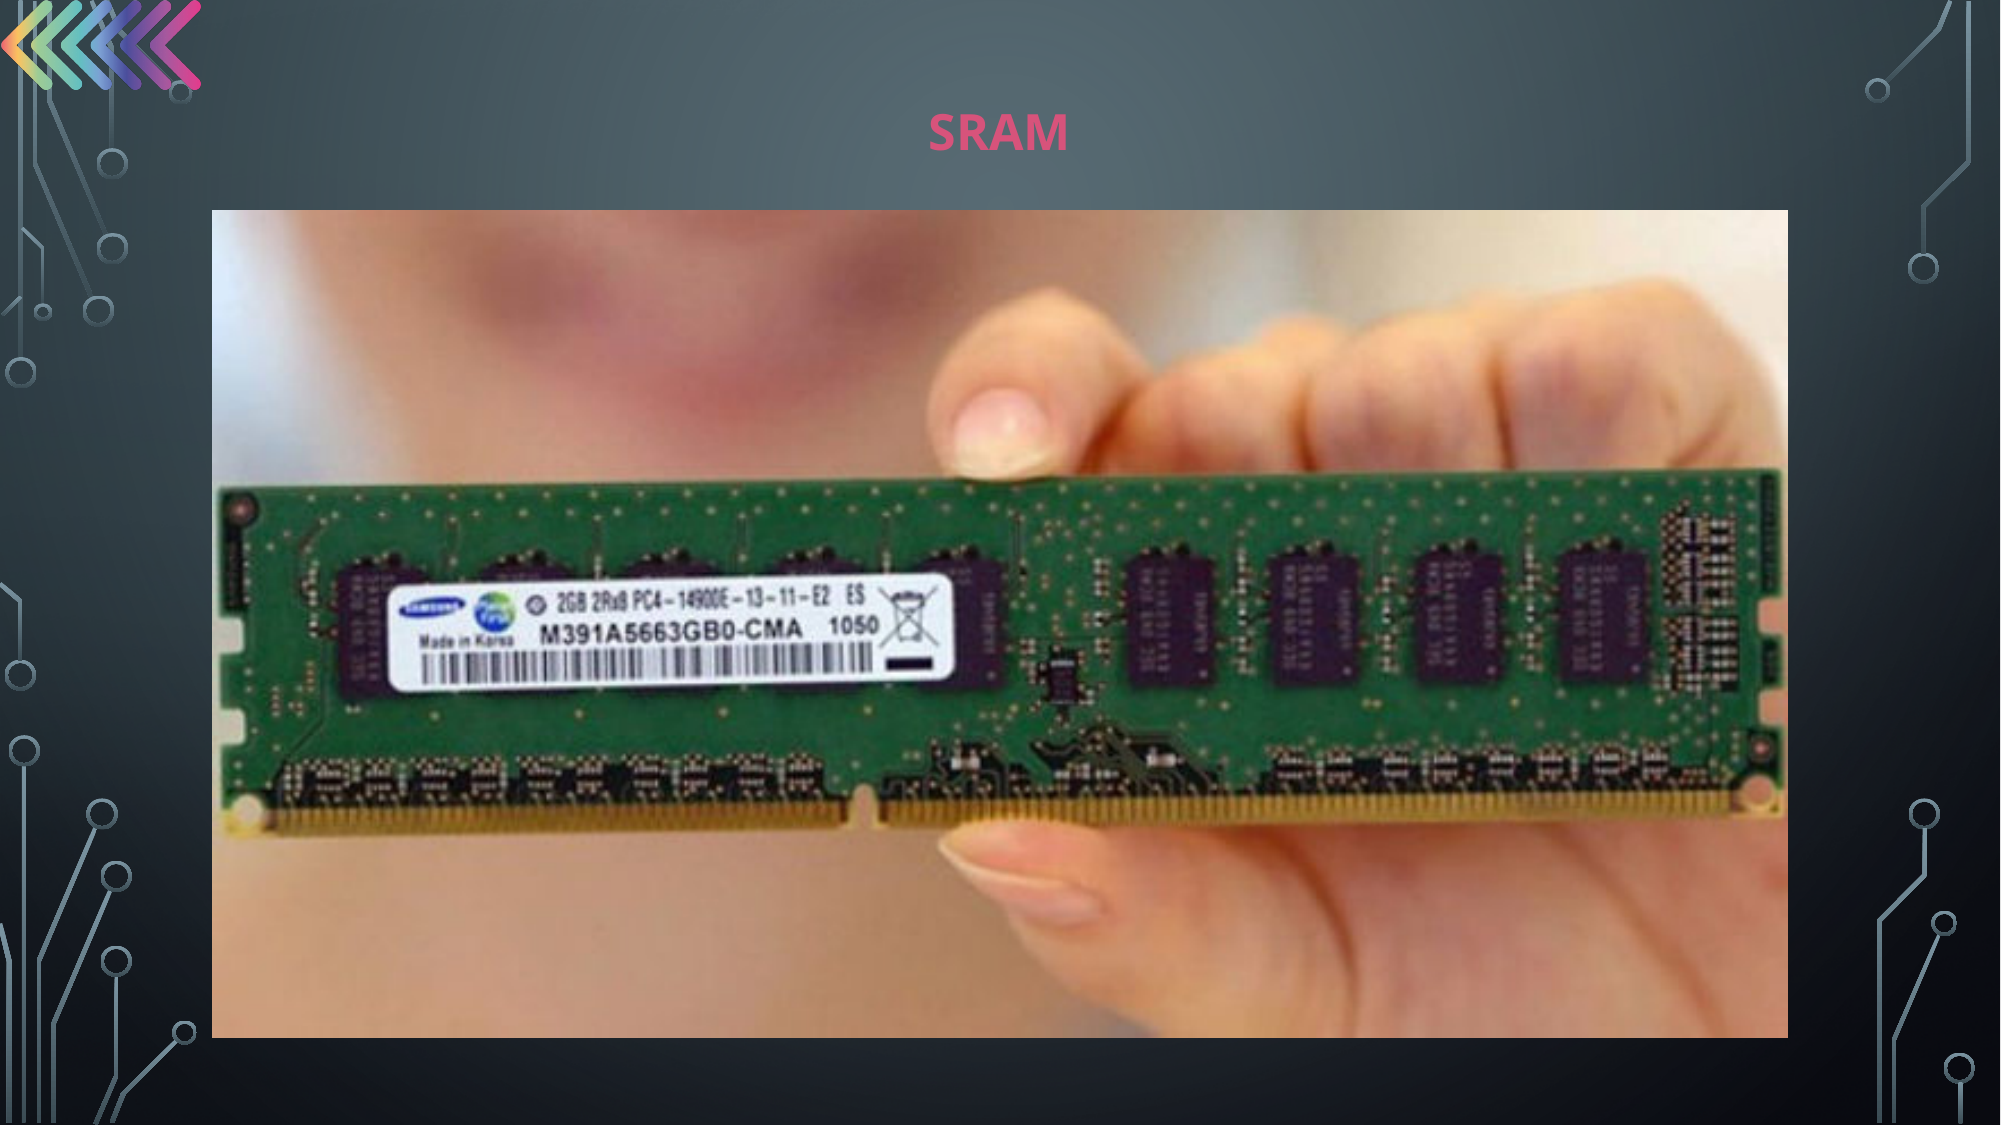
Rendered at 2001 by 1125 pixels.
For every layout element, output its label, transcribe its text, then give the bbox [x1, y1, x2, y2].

text_box SRAM [0, 92, 2000, 168]
picture [0, 0, 201, 91]
picture [211, 210, 1788, 1038]
